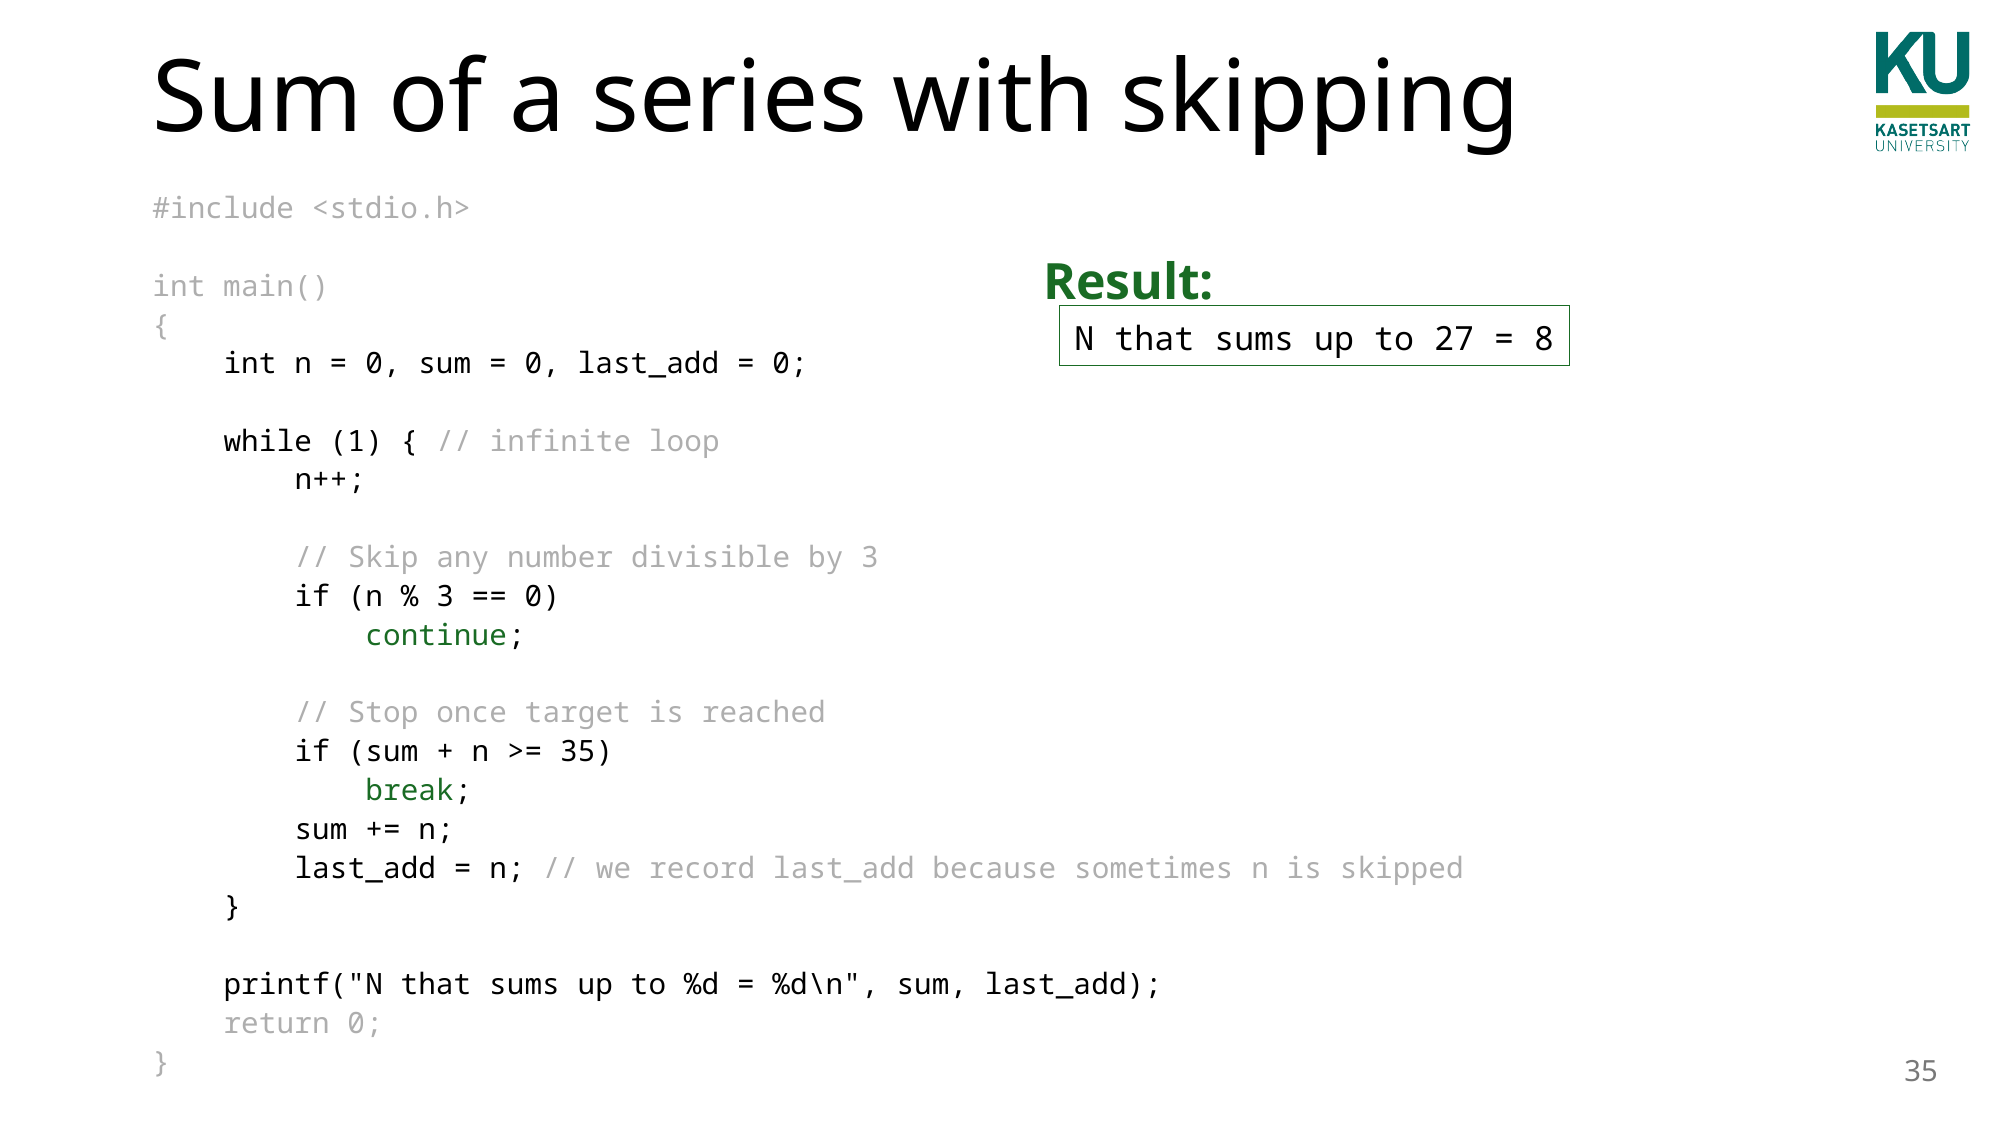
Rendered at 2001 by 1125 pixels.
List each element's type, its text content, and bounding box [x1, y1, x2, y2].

slide_number 35 [1887, 1042, 1955, 1103]
title Sum of a series with skipping [137, 37, 1838, 161]
text_box N that sums up to 27 = 8 [1059, 305, 1570, 366]
text_box Result: [1028, 242, 1230, 318]
list #include <stdio.h> int main() { int n = 0, sum = 0, last_add = 0; while (1) { // infinite loop n++; // Skip any number divisible by 3 if (n % 3 == 0) continue; // Stop once target is reached if (sum + n >= 35) break; sum += n; last_add = n; // we record last_add because sometimes n is skipped } printf("N that sums up to %d = %d\n", sum, last_add); return 0; } [137, 175, 1863, 1088]
picture [1862, 22, 1980, 161]
